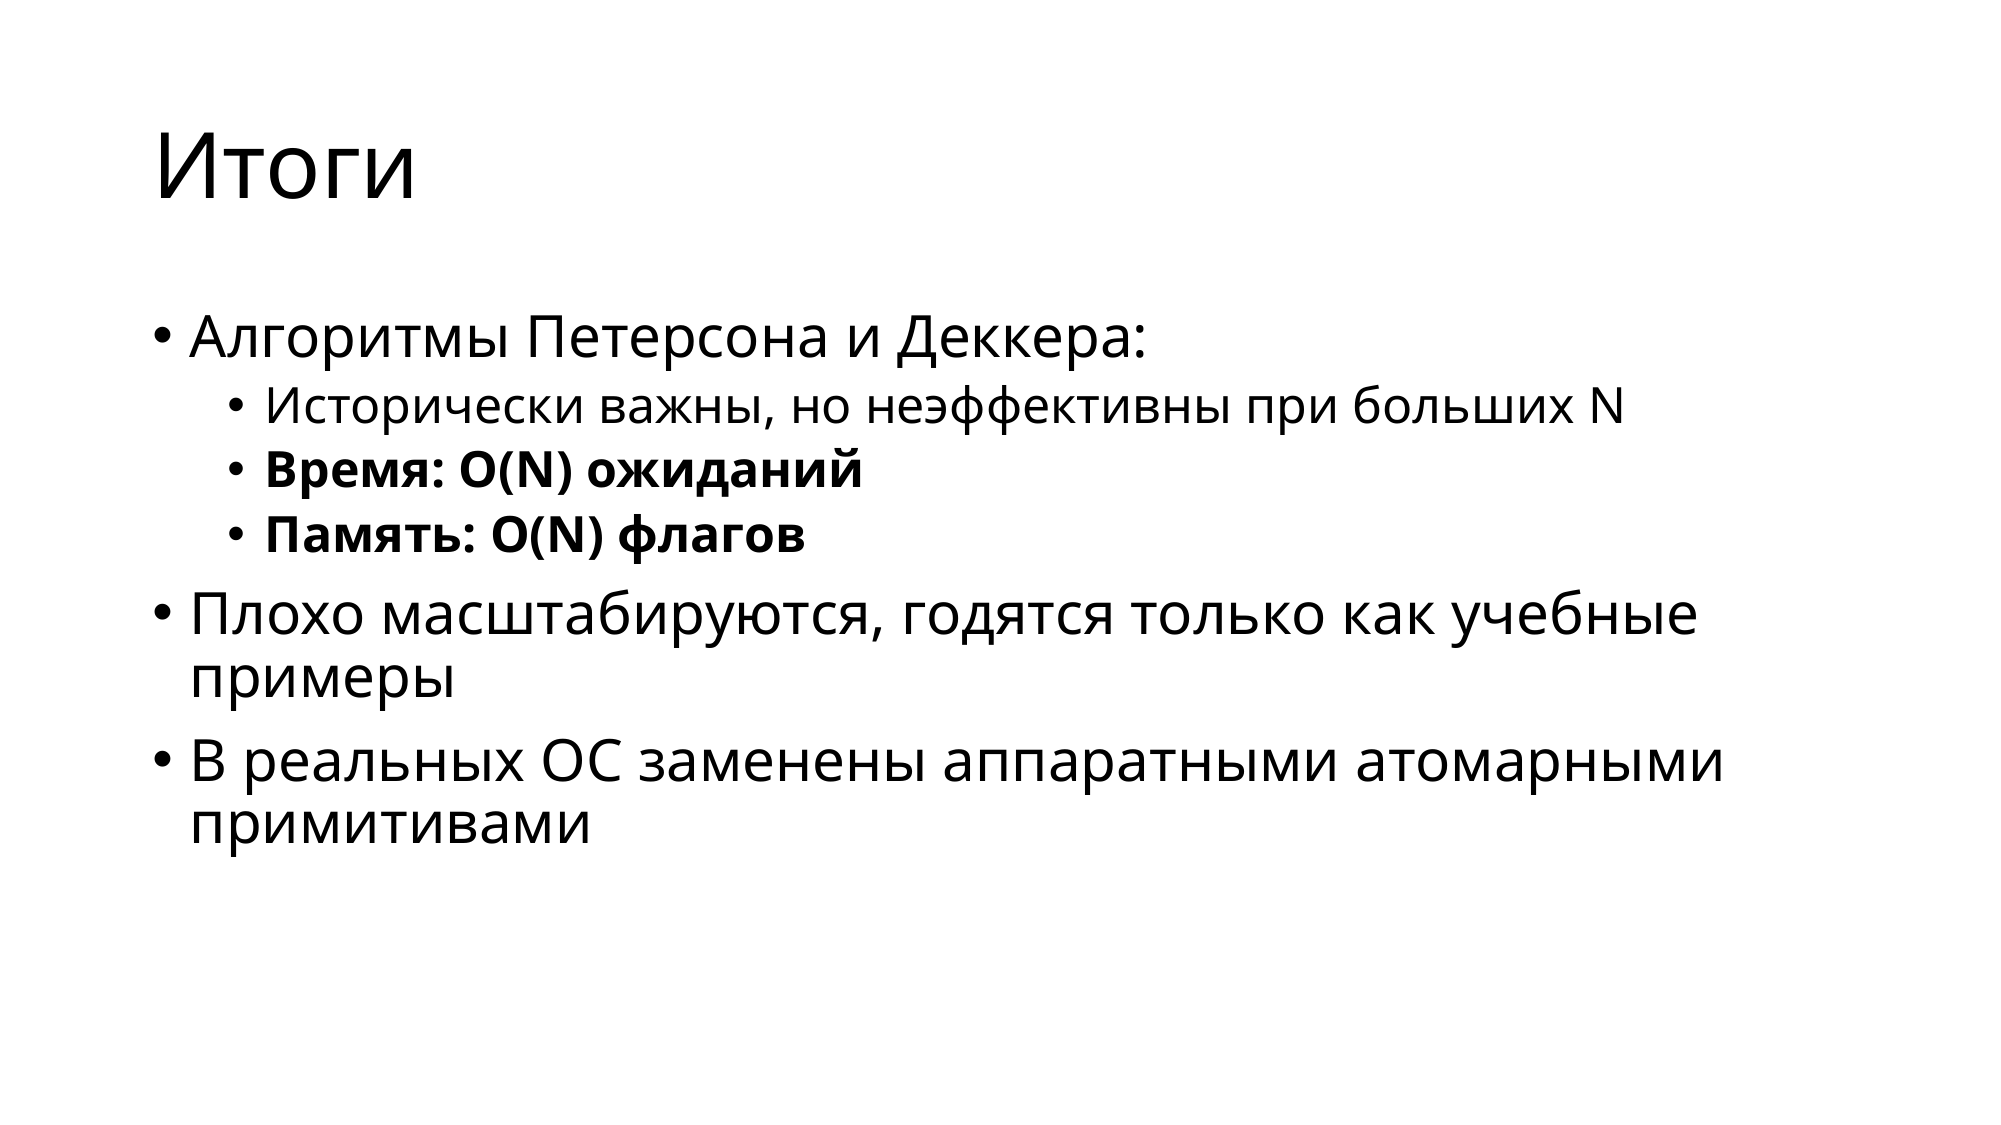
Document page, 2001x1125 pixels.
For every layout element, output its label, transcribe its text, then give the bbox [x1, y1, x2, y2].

list Алгоритмы Петерсона и Деккера: Исторически важны, но неэффективны при больших N Время: O(N) ожиданий Память: O(N) флагов Плохо масштабируются, годятся только как учебные примеры В реальных ОС заменены аппаратными атомарными примитивами [137, 299, 1863, 1014]
title Итоги [137, 59, 1863, 278]
